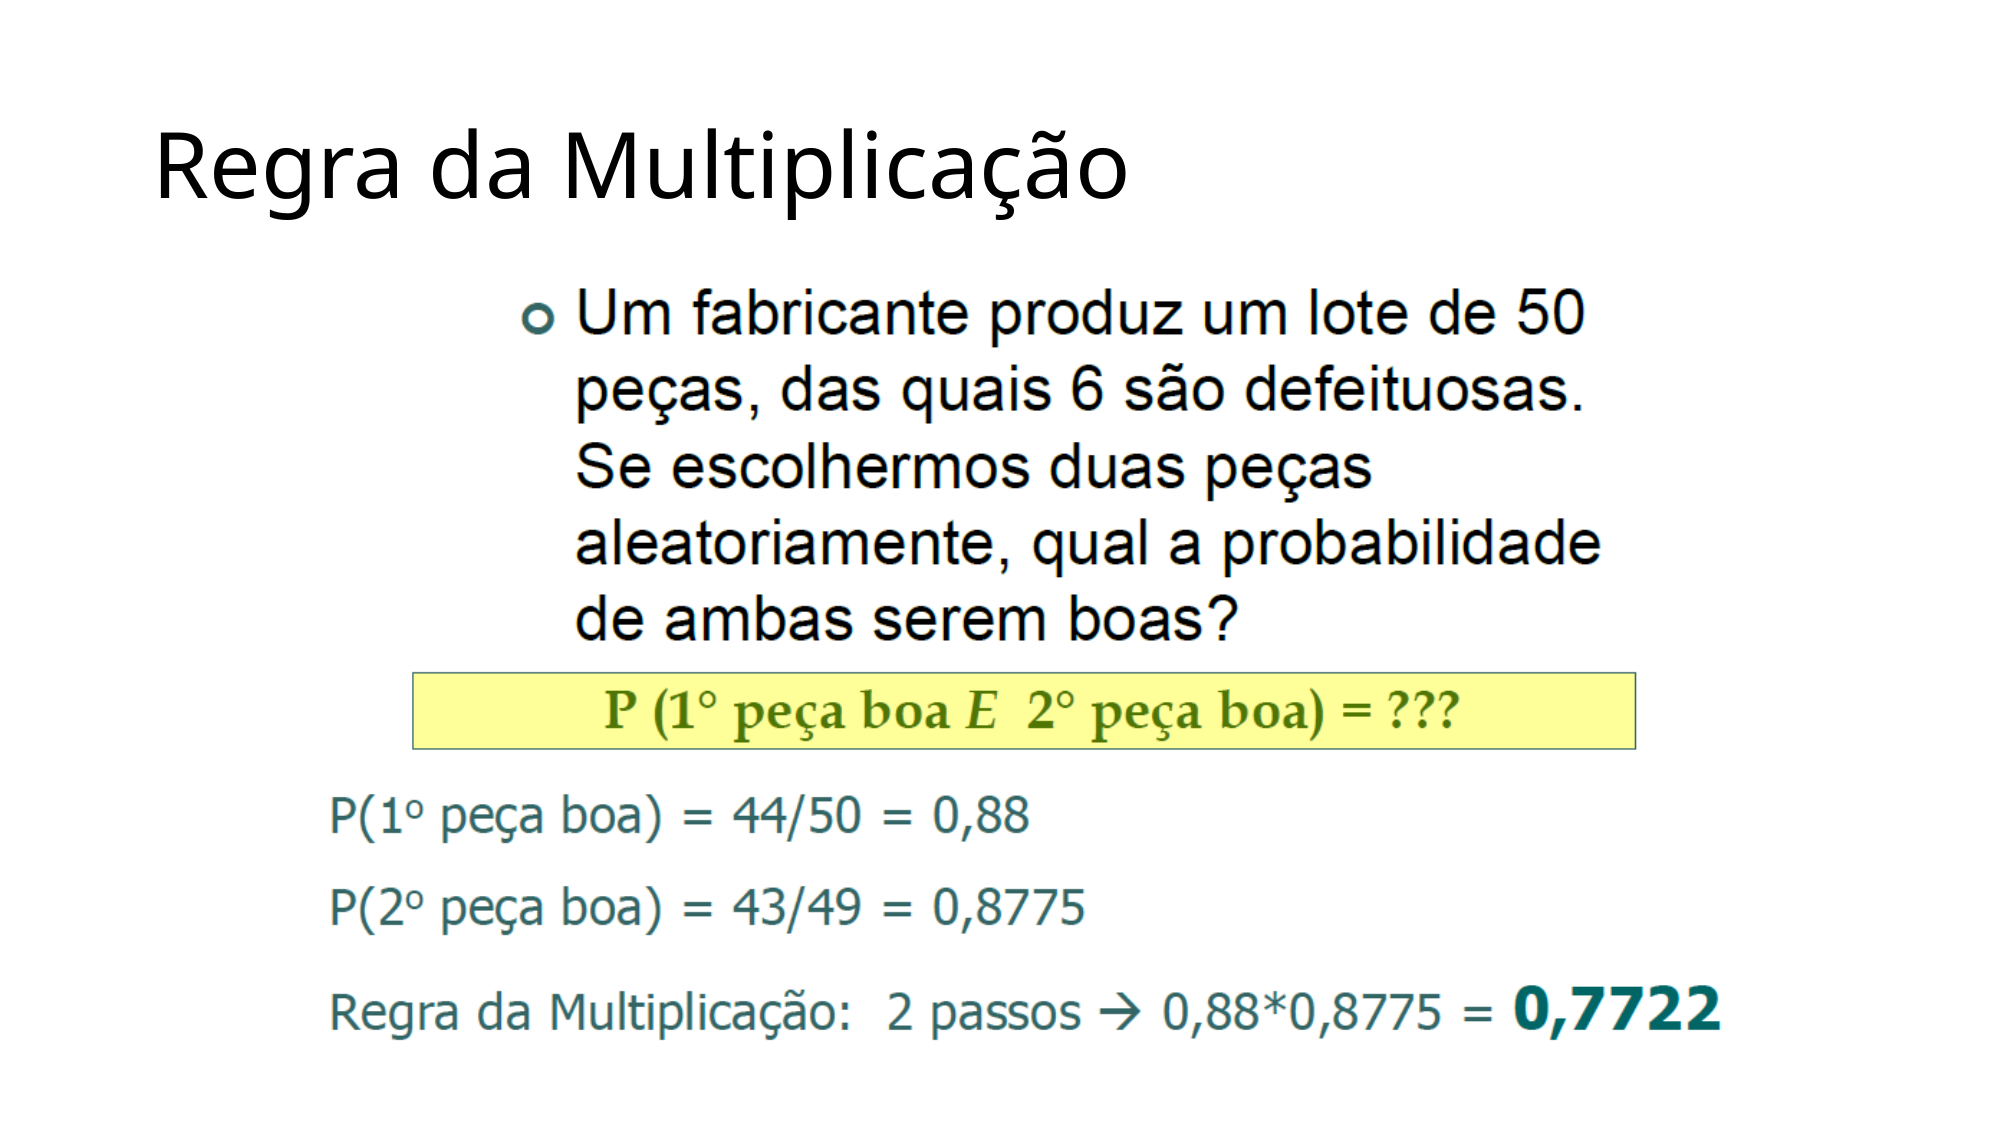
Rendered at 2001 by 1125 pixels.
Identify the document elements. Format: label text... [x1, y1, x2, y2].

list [263, 247, 1737, 1067]
title Regra da Multiplicação [137, 59, 1863, 278]
